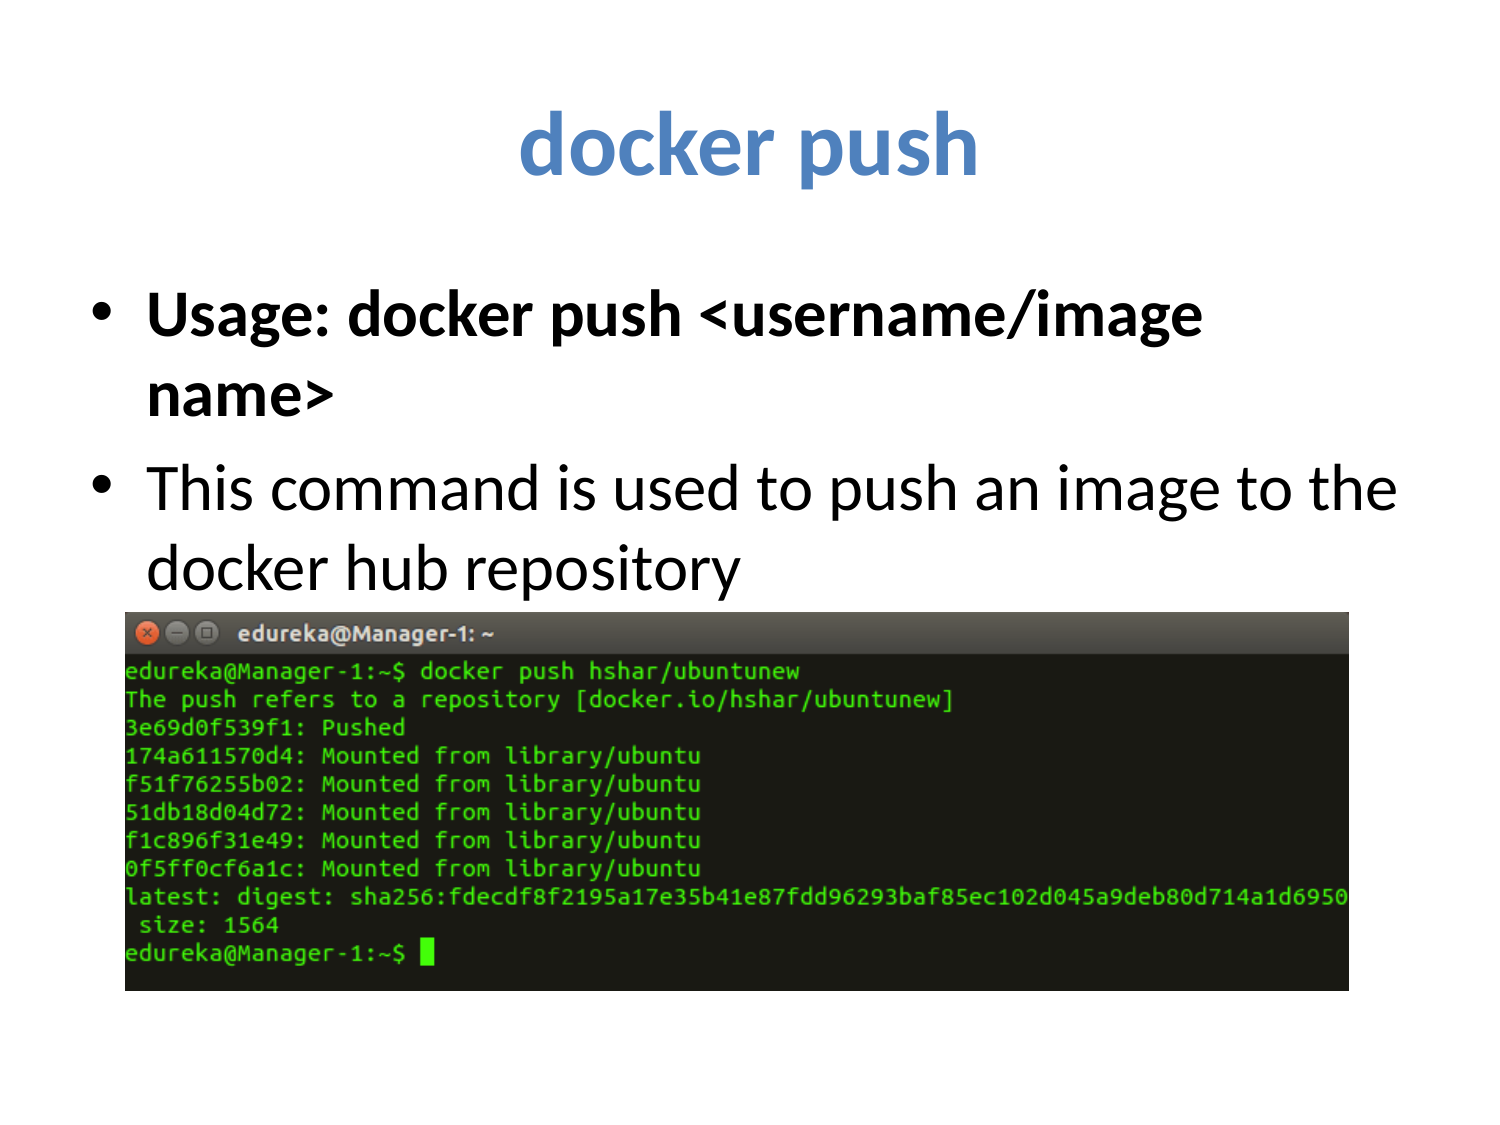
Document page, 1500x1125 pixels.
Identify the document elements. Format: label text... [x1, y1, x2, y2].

title docker push [75, 45, 1425, 233]
picture [124, 612, 1349, 991]
list Usage: docker push <username/image name> This command is used to push an image to the docker hub repository [75, 262, 1425, 1005]
